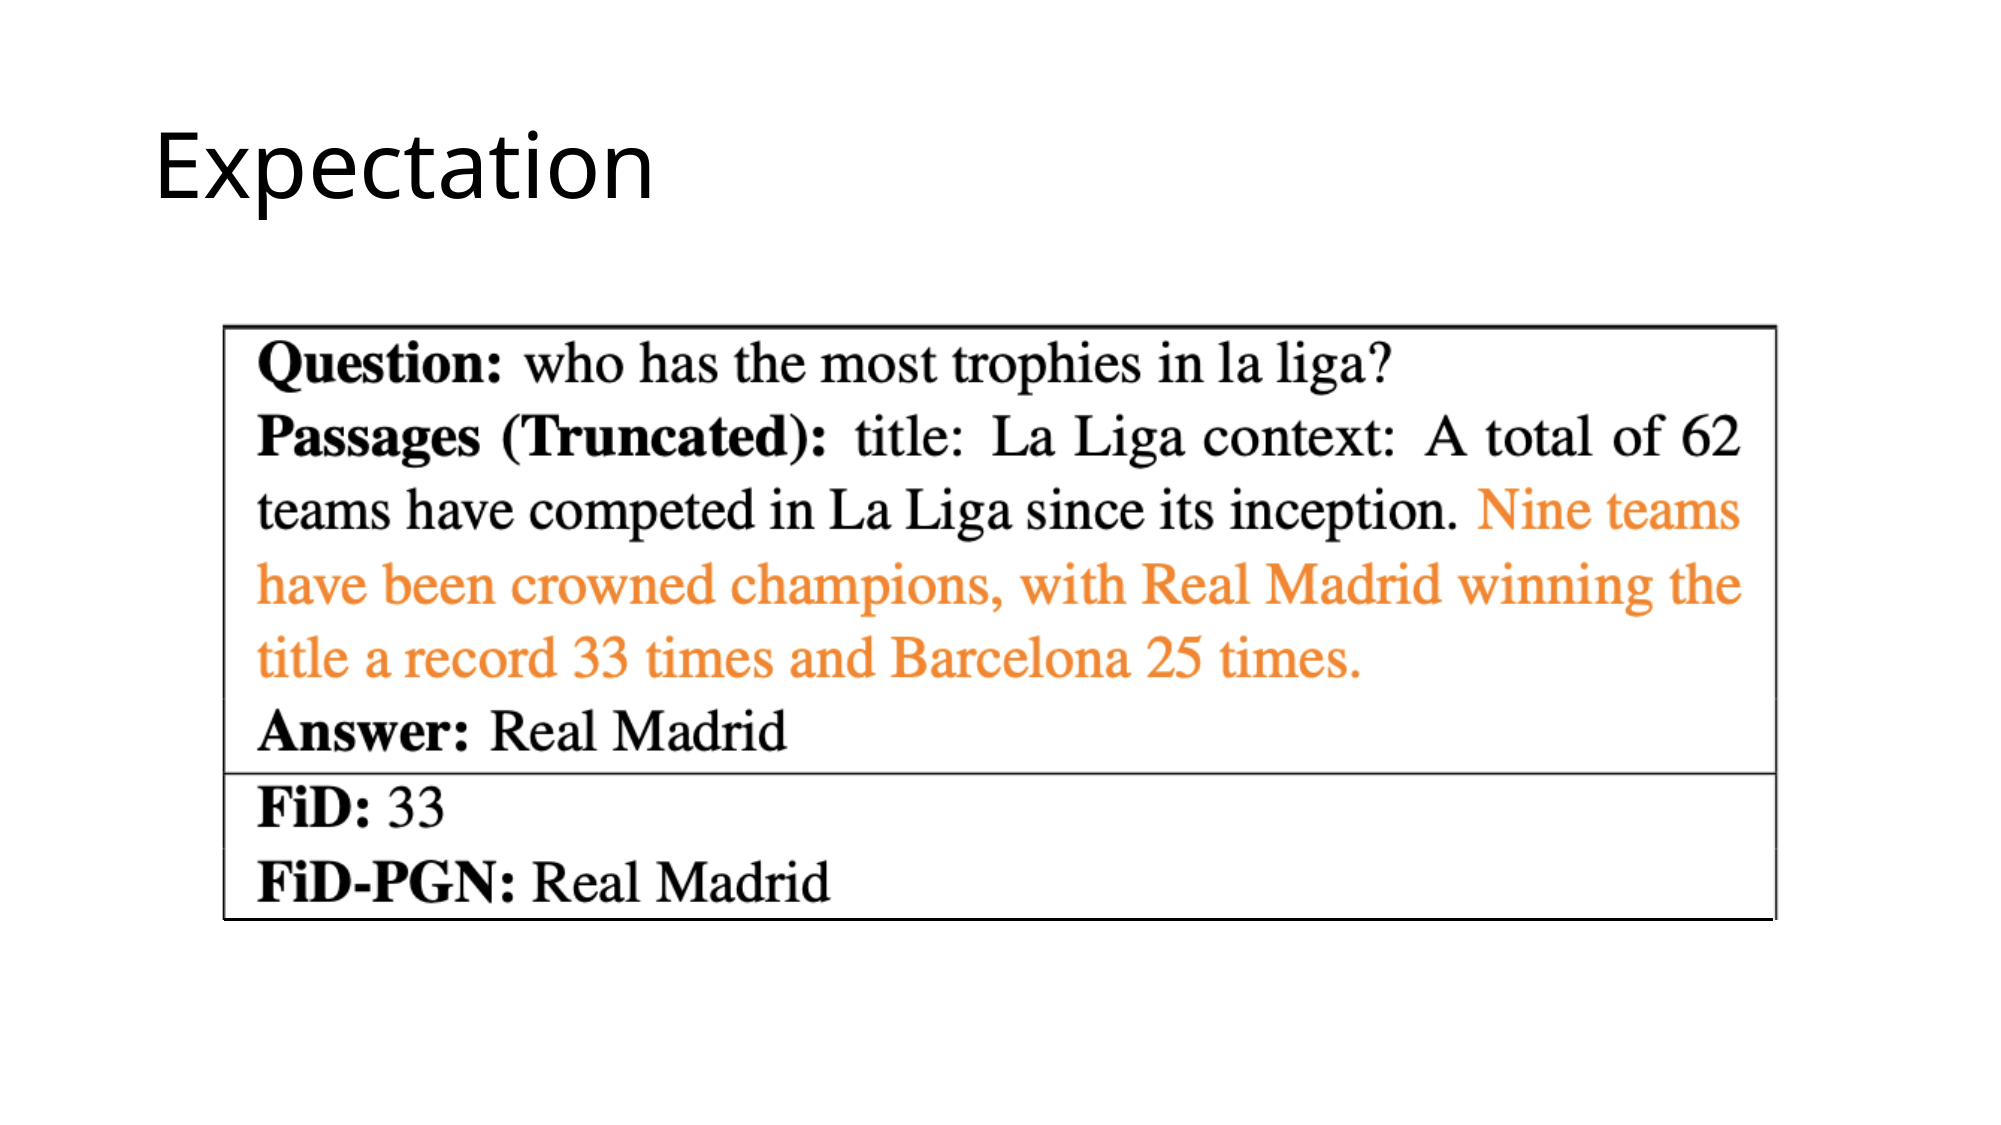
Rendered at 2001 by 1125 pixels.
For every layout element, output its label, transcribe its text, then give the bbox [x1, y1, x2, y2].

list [217, 321, 1783, 920]
title Expectation [137, 59, 1863, 278]
